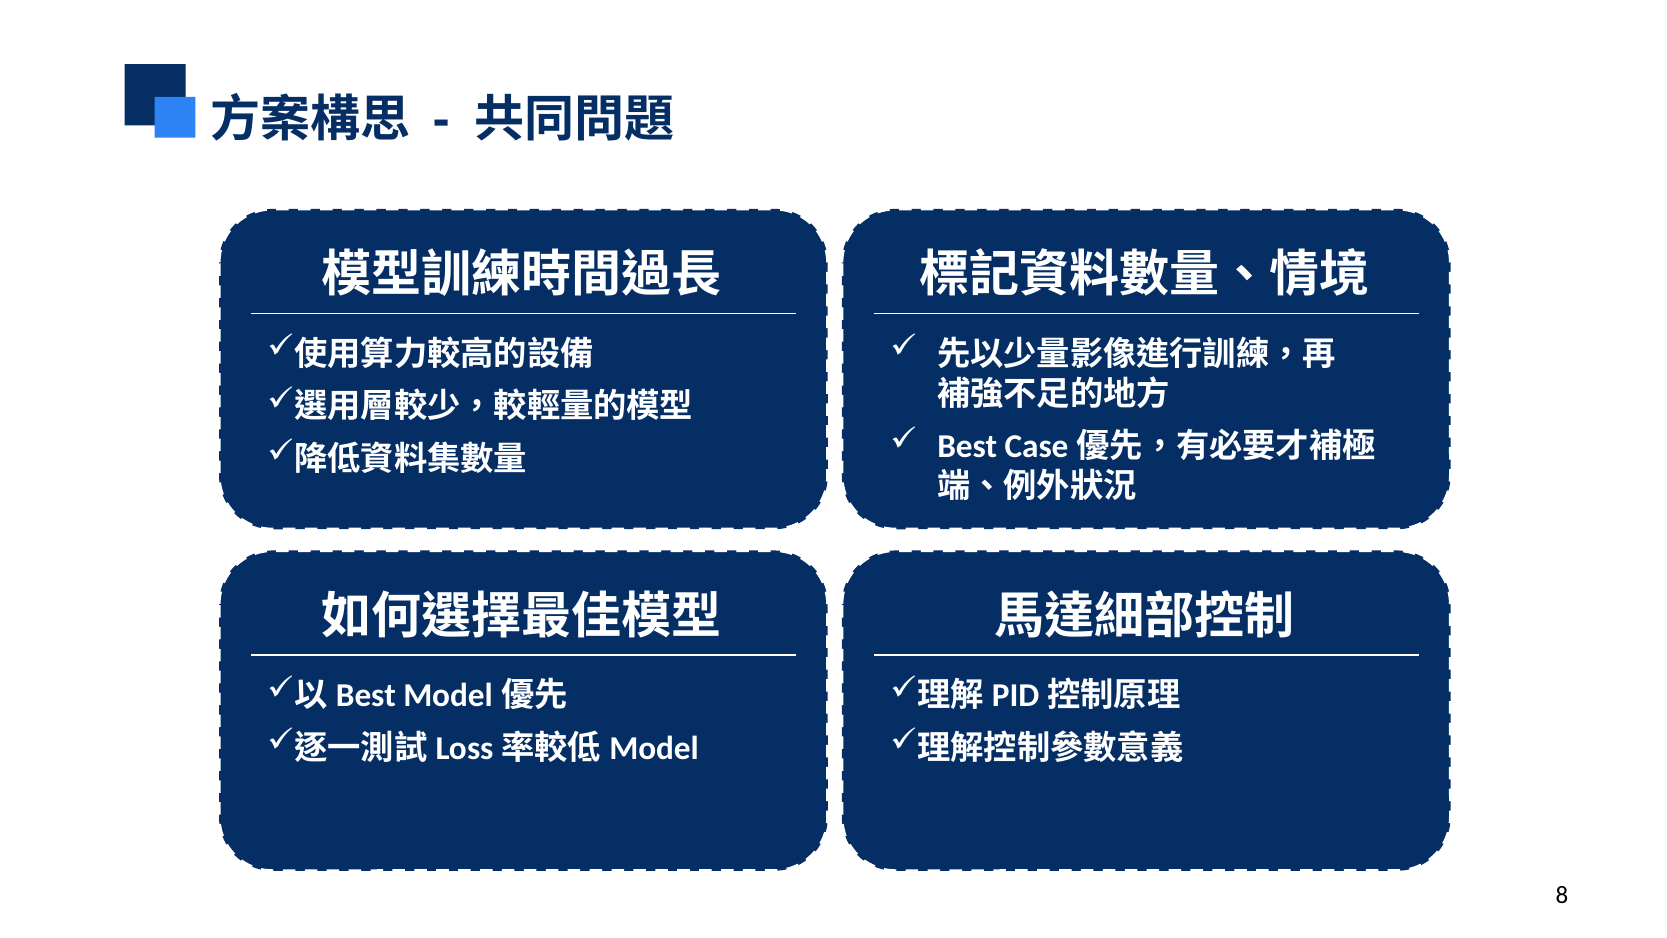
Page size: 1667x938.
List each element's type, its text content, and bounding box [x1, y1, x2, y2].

text_box [153, 95, 197, 140]
text_box [123, 62, 188, 127]
text_box 方案構思 - 共同問題 [195, 78, 1082, 154]
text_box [218, 208, 828, 530]
slide_number 8 [1194, 868, 1584, 919]
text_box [841, 550, 1451, 872]
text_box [841, 208, 1451, 530]
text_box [218, 550, 828, 872]
